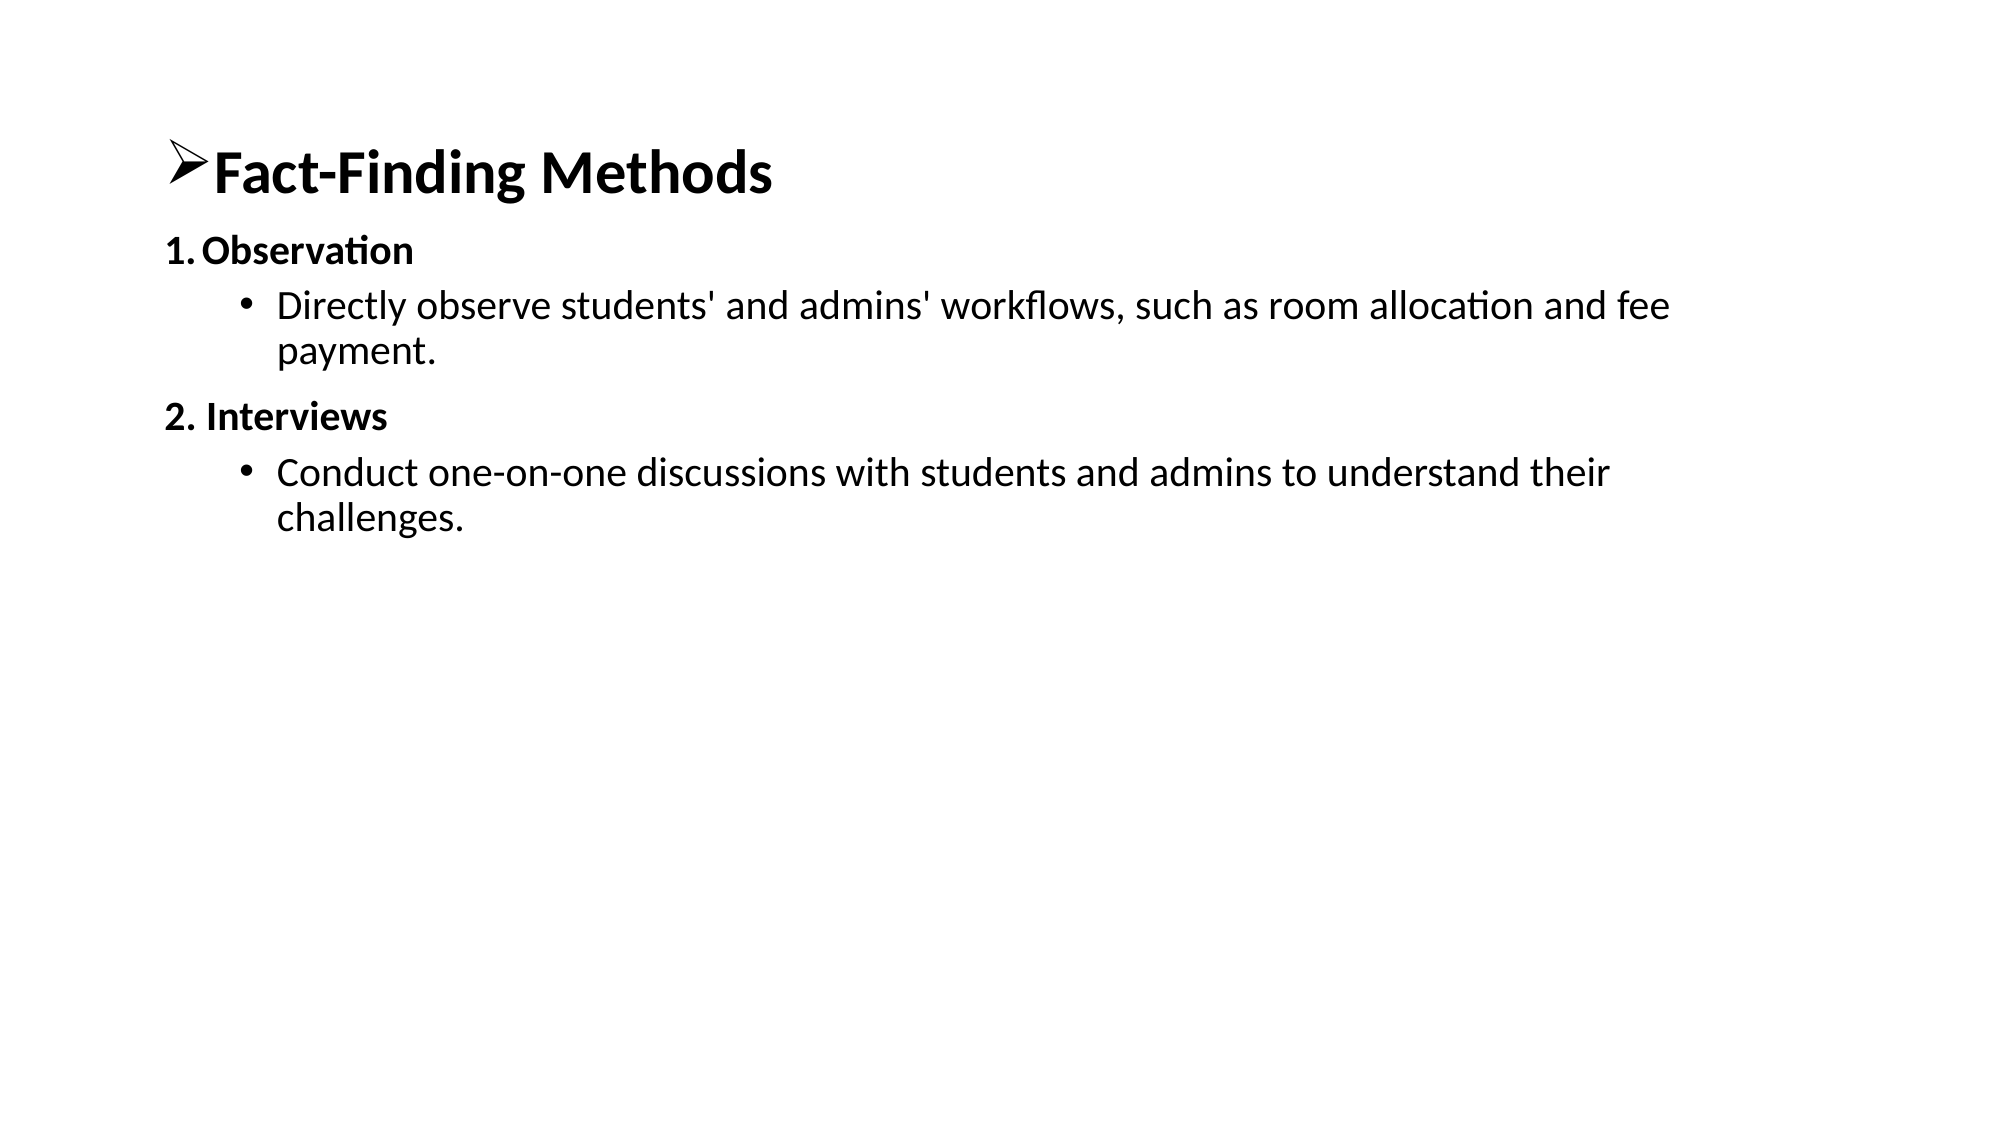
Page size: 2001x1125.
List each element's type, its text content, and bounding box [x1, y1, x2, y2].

list Fact-Finding Methods Observation Directly observe students' and admins' workflows, such as room allocation and fee payment. 2. Interviews Conduct one-on-one discussions with students and admins to understand their challenges. [149, 132, 1768, 1125]
